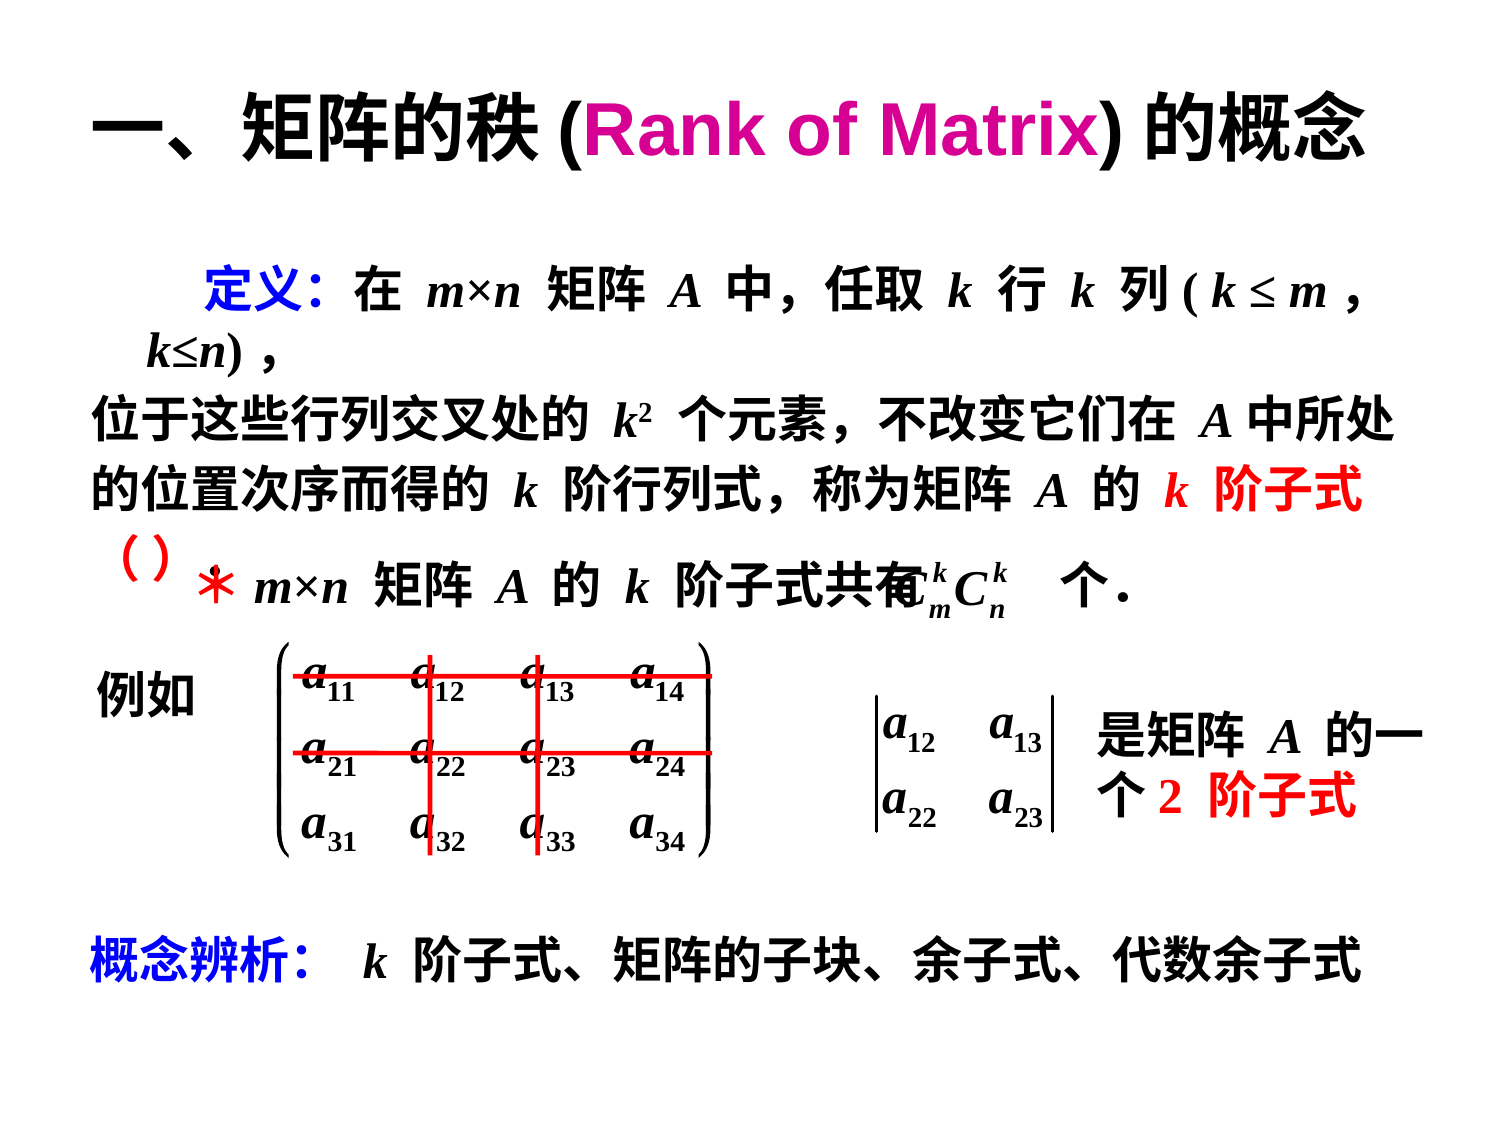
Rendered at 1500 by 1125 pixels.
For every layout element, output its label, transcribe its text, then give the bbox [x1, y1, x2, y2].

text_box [866, 685, 1064, 844]
text_box 例如 [82, 656, 223, 731]
text_box ＊m×n 矩阵 A 的 k 阶子式共有 个． [74, 546, 1425, 621]
text_box 概念辨析： k 阶子式、矩阵的子块、余子式、代数余子式 [74, 921, 1426, 996]
text_box 是矩阵 A 的一个2 阶子式 [1081, 695, 1442, 831]
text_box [887, 550, 1021, 631]
title 一、矩阵的秩(Rank of Matrix)的概念 [74, 12, 1426, 238]
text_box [266, 633, 727, 868]
list 定义：在 m×n 矩阵 A 中，任取 k 行 k 列( k ≤ m，k≤n)， 位于这些行列交叉处的 k2 个元素，不改变它们在 A中所处 的位置次序而得的 k 阶行列式，称为矩阵 A 的 k 阶子式 （ ）． [74, 249, 1426, 903]
